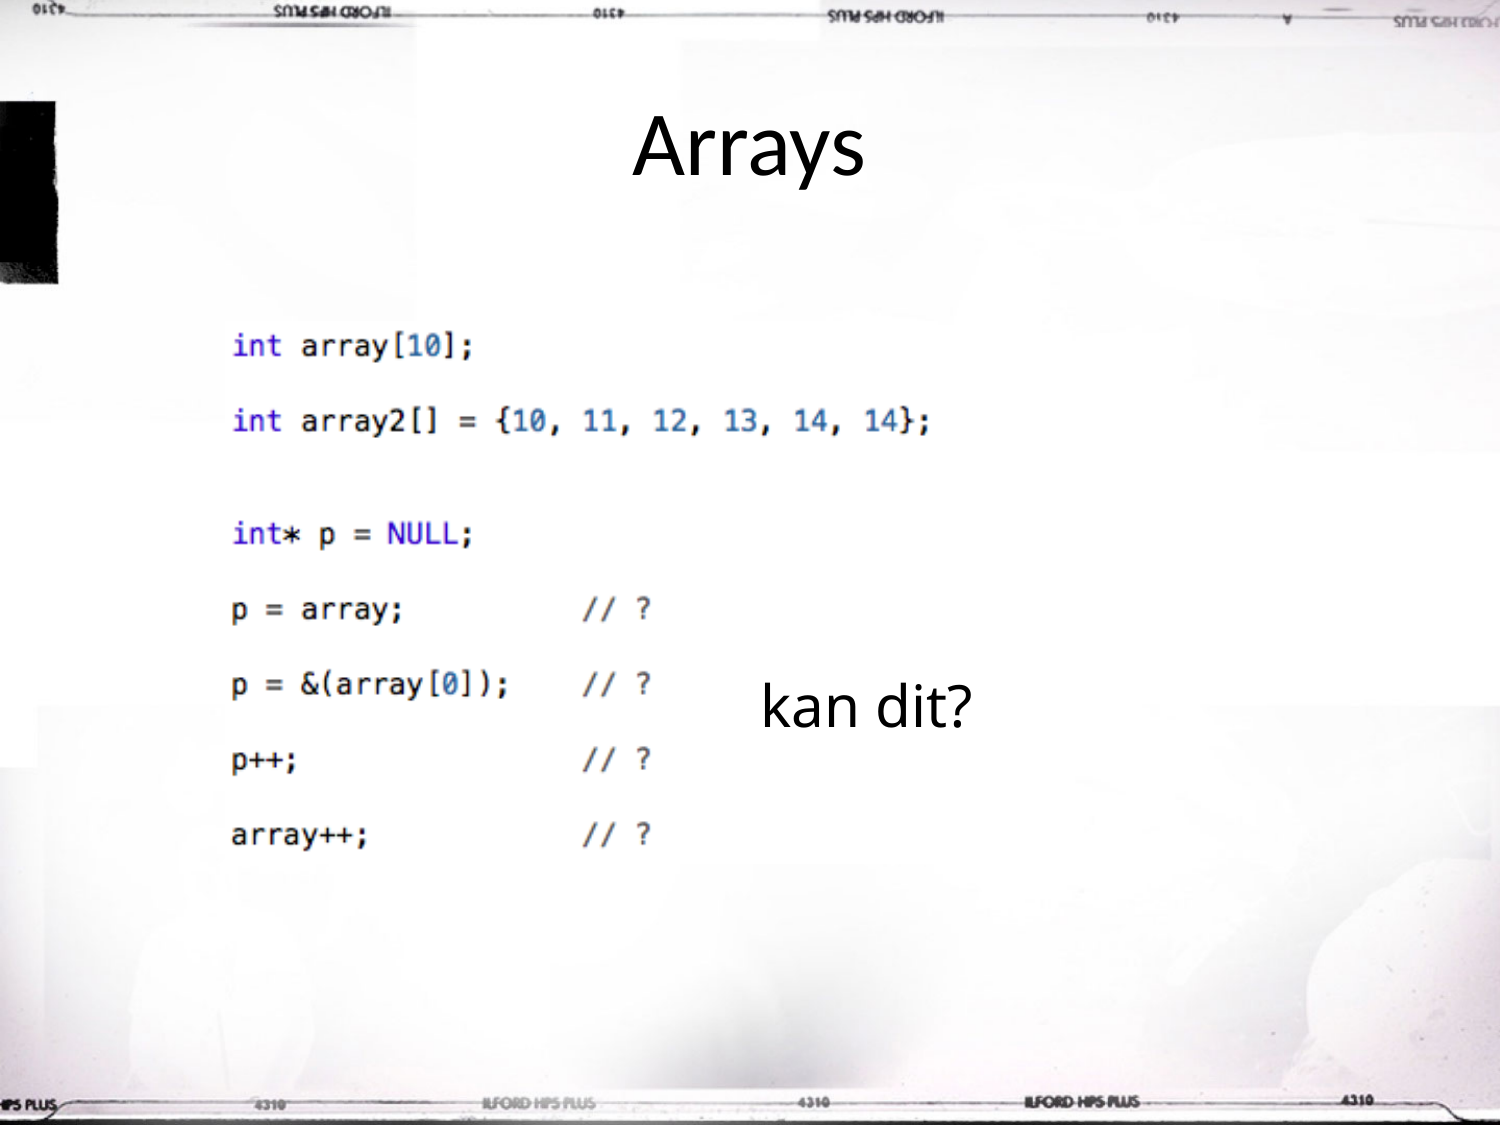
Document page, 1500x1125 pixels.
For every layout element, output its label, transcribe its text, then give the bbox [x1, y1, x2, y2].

title Arrays [75, 45, 1425, 233]
picture [0, 0, 1500, 1125]
text_box kan dit? [944, 662, 1159, 747]
